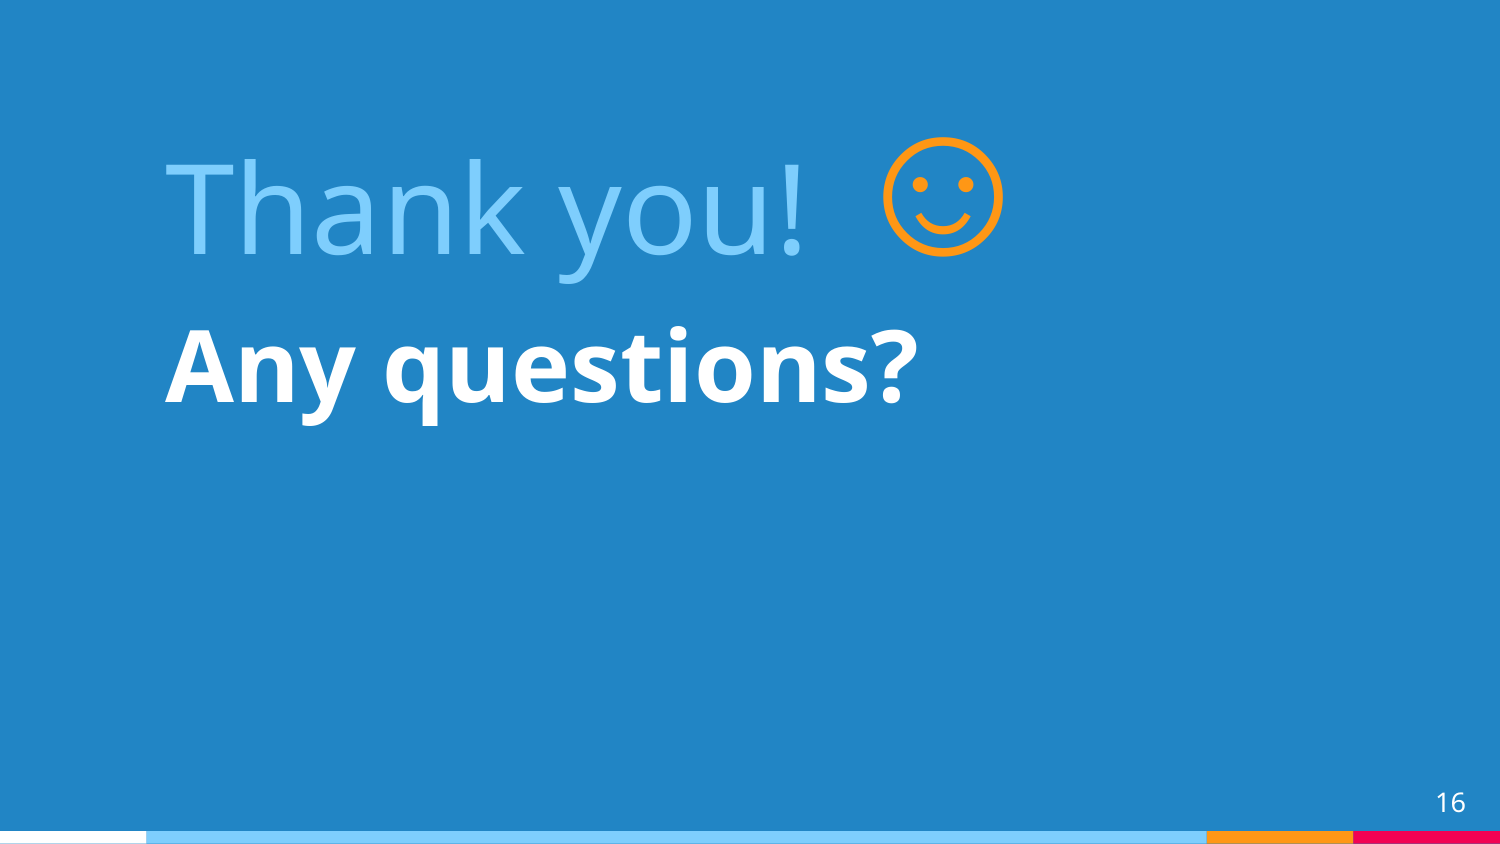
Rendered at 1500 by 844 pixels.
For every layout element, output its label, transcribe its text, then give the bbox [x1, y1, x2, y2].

slide_number ‹#› [1391, 770, 1482, 822]
subtitle Any questions? [150, 287, 1063, 417]
title Thank you! ☺️ [150, 119, 1063, 287]
